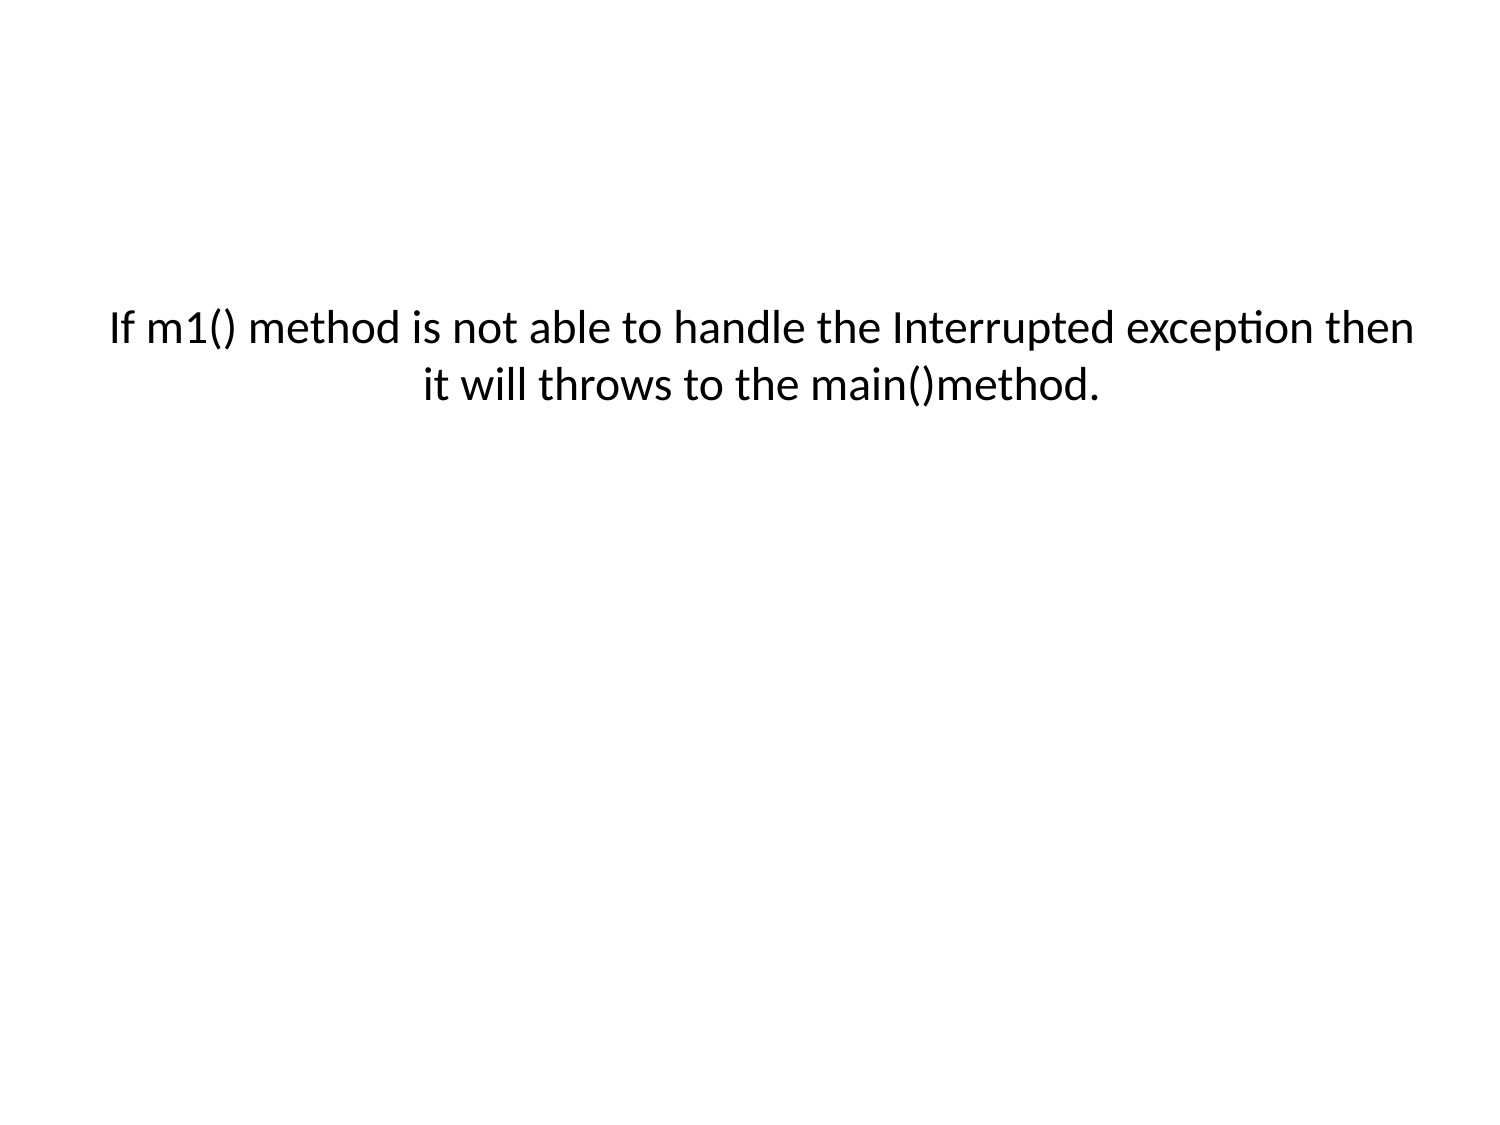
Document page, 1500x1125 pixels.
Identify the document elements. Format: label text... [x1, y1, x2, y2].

title If m1() method is not able to handle the Interrupted exception then it will throws to the main()method. [87, 287, 1438, 475]
